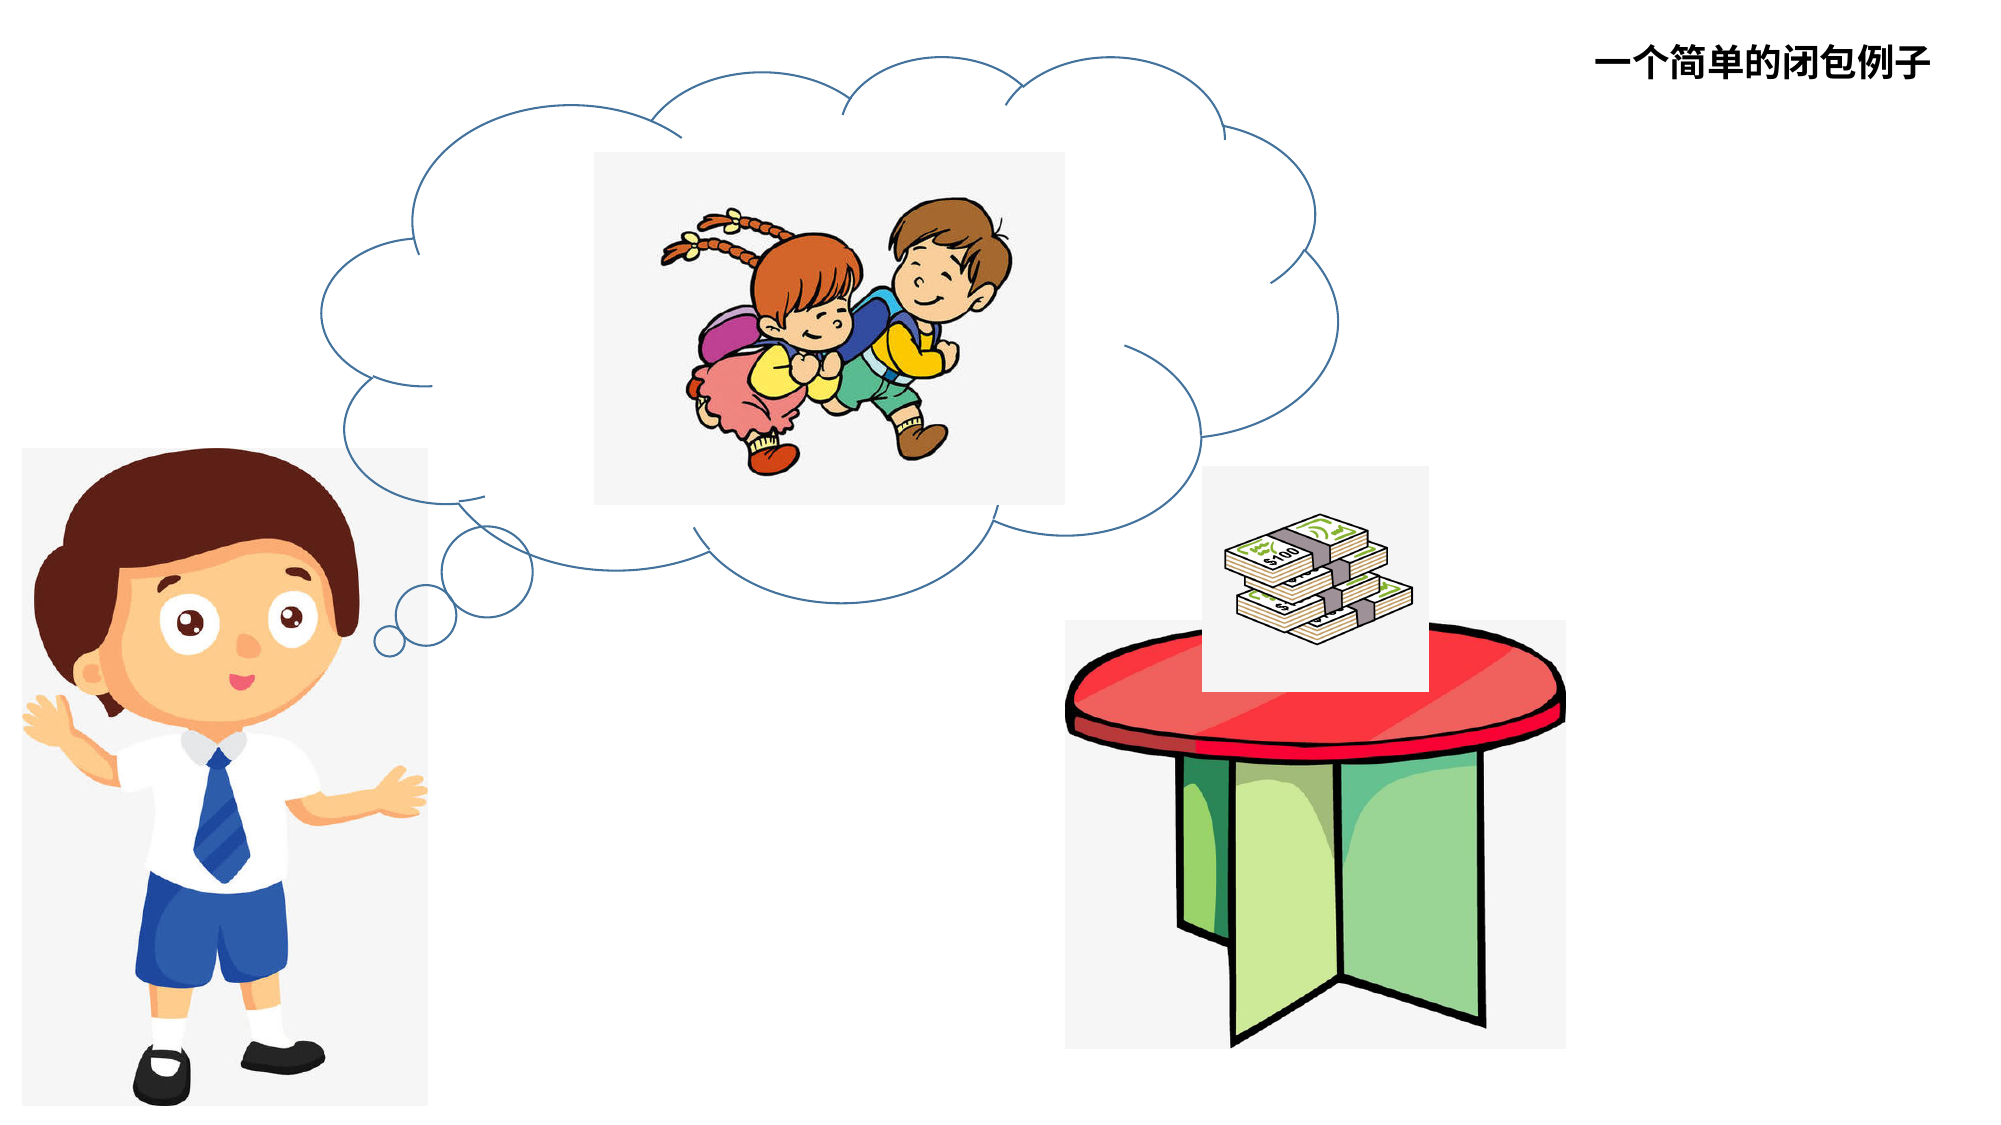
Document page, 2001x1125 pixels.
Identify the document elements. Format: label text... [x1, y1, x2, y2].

text_box 一个简单的闭包例子 [1580, 31, 1975, 91]
text_box [320, 56, 1340, 647]
picture [22, 448, 428, 1106]
picture [594, 152, 1065, 505]
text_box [1064, 466, 1566, 1049]
